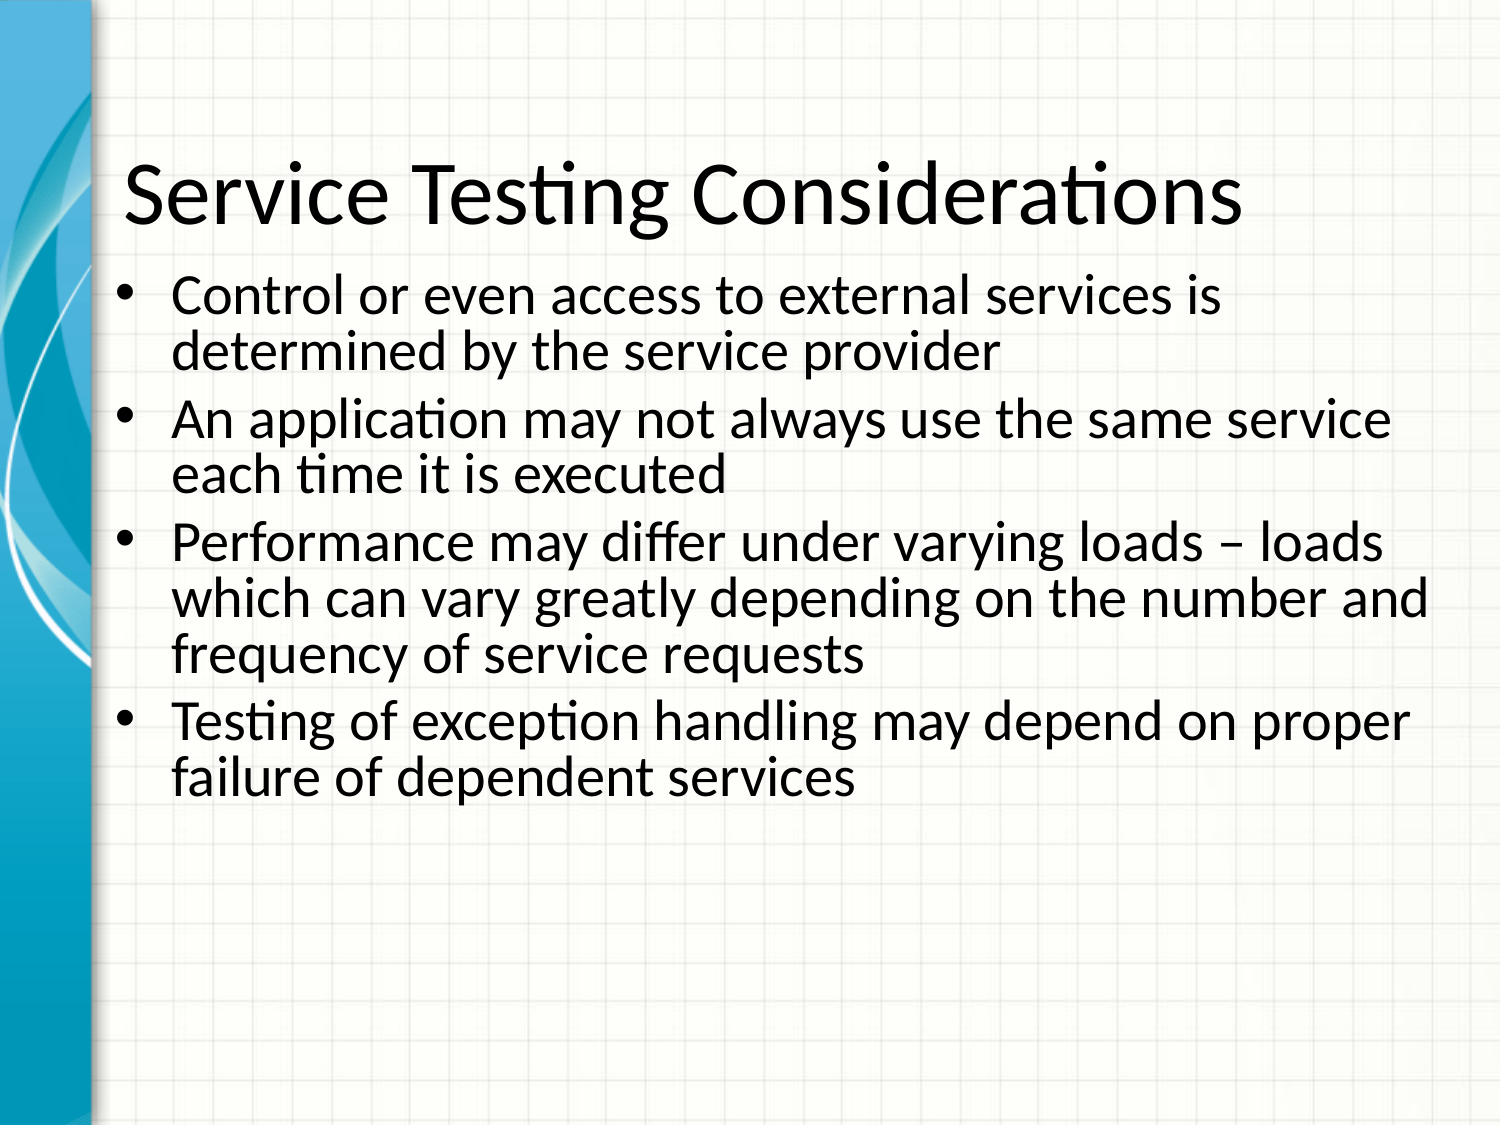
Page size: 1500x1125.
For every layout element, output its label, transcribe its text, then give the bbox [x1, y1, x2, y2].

picture [0, 0, 1500, 1125]
list Control or even access to external services is determined by the service provider An application may not always use the same service each time it is executed Performance may differ under varying loads – loads which can vary greatly depending on the number and frequency of service requests Testing of exception handling may depend on proper failure of dependent services [99, 262, 1500, 1050]
title Service Testing Considerations [108, 107, 1500, 262]
